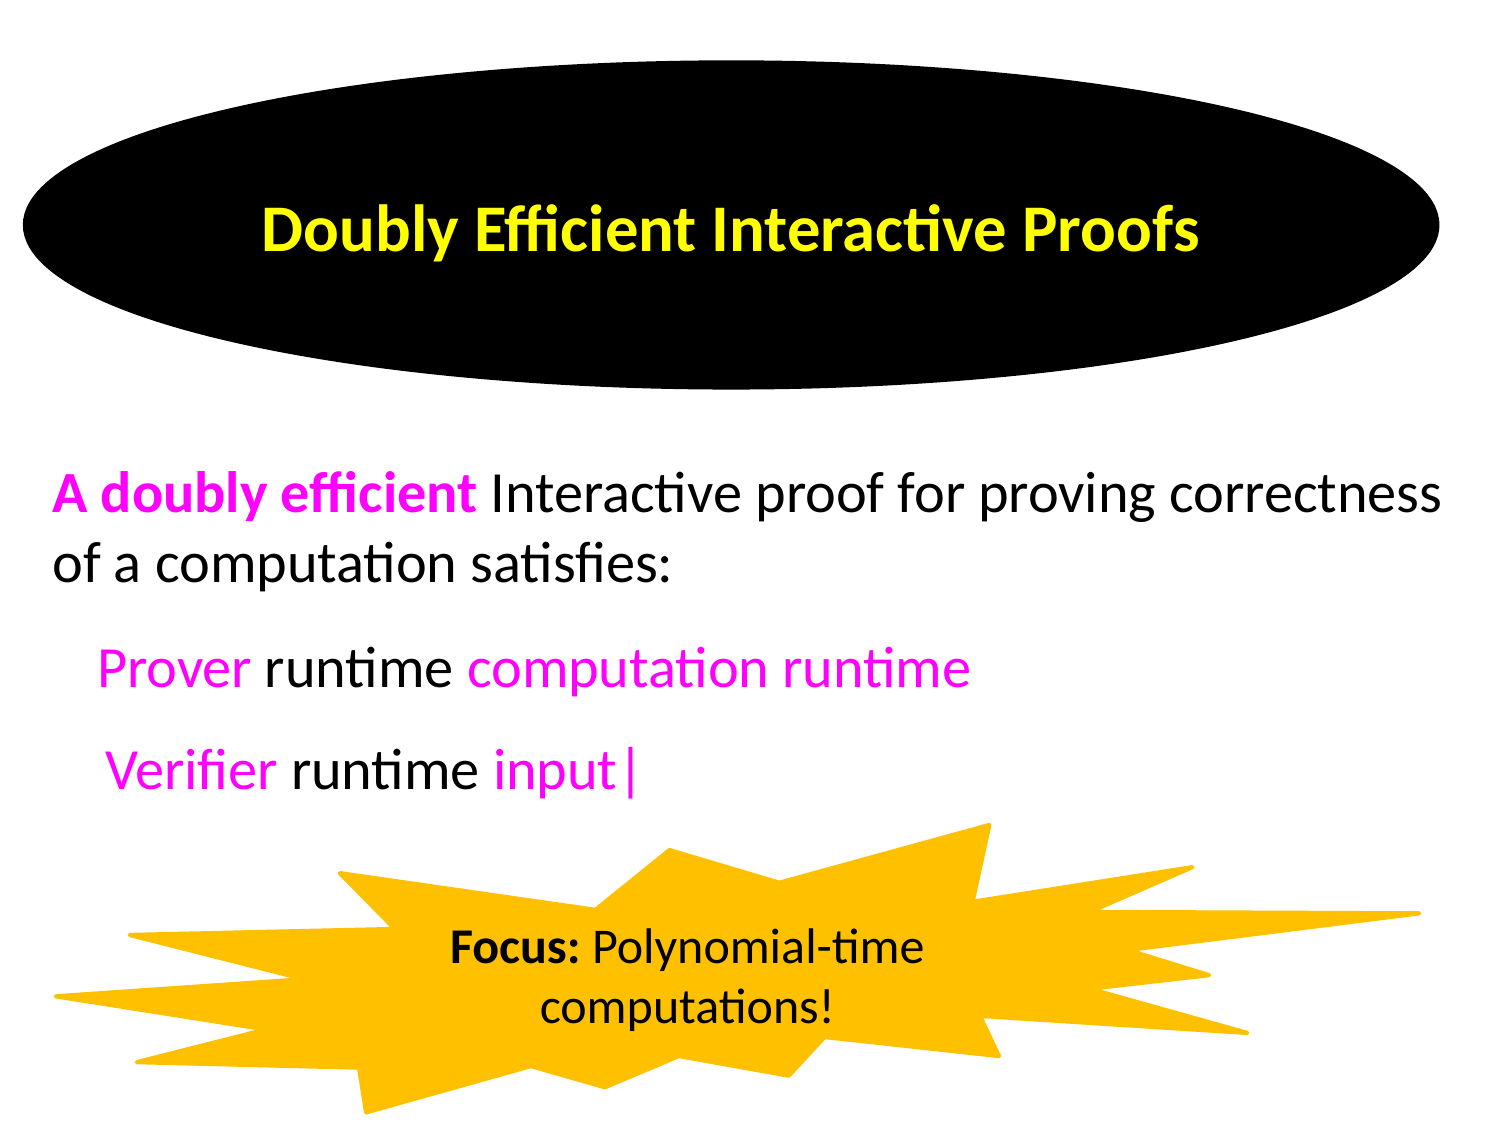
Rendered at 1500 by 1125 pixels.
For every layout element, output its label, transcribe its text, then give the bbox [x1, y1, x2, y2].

text_box Doubly Efficient Interactive Proofs [22, 60, 1440, 390]
text_box Focus: Polynomial-time computations! [53, 822, 1422, 1115]
